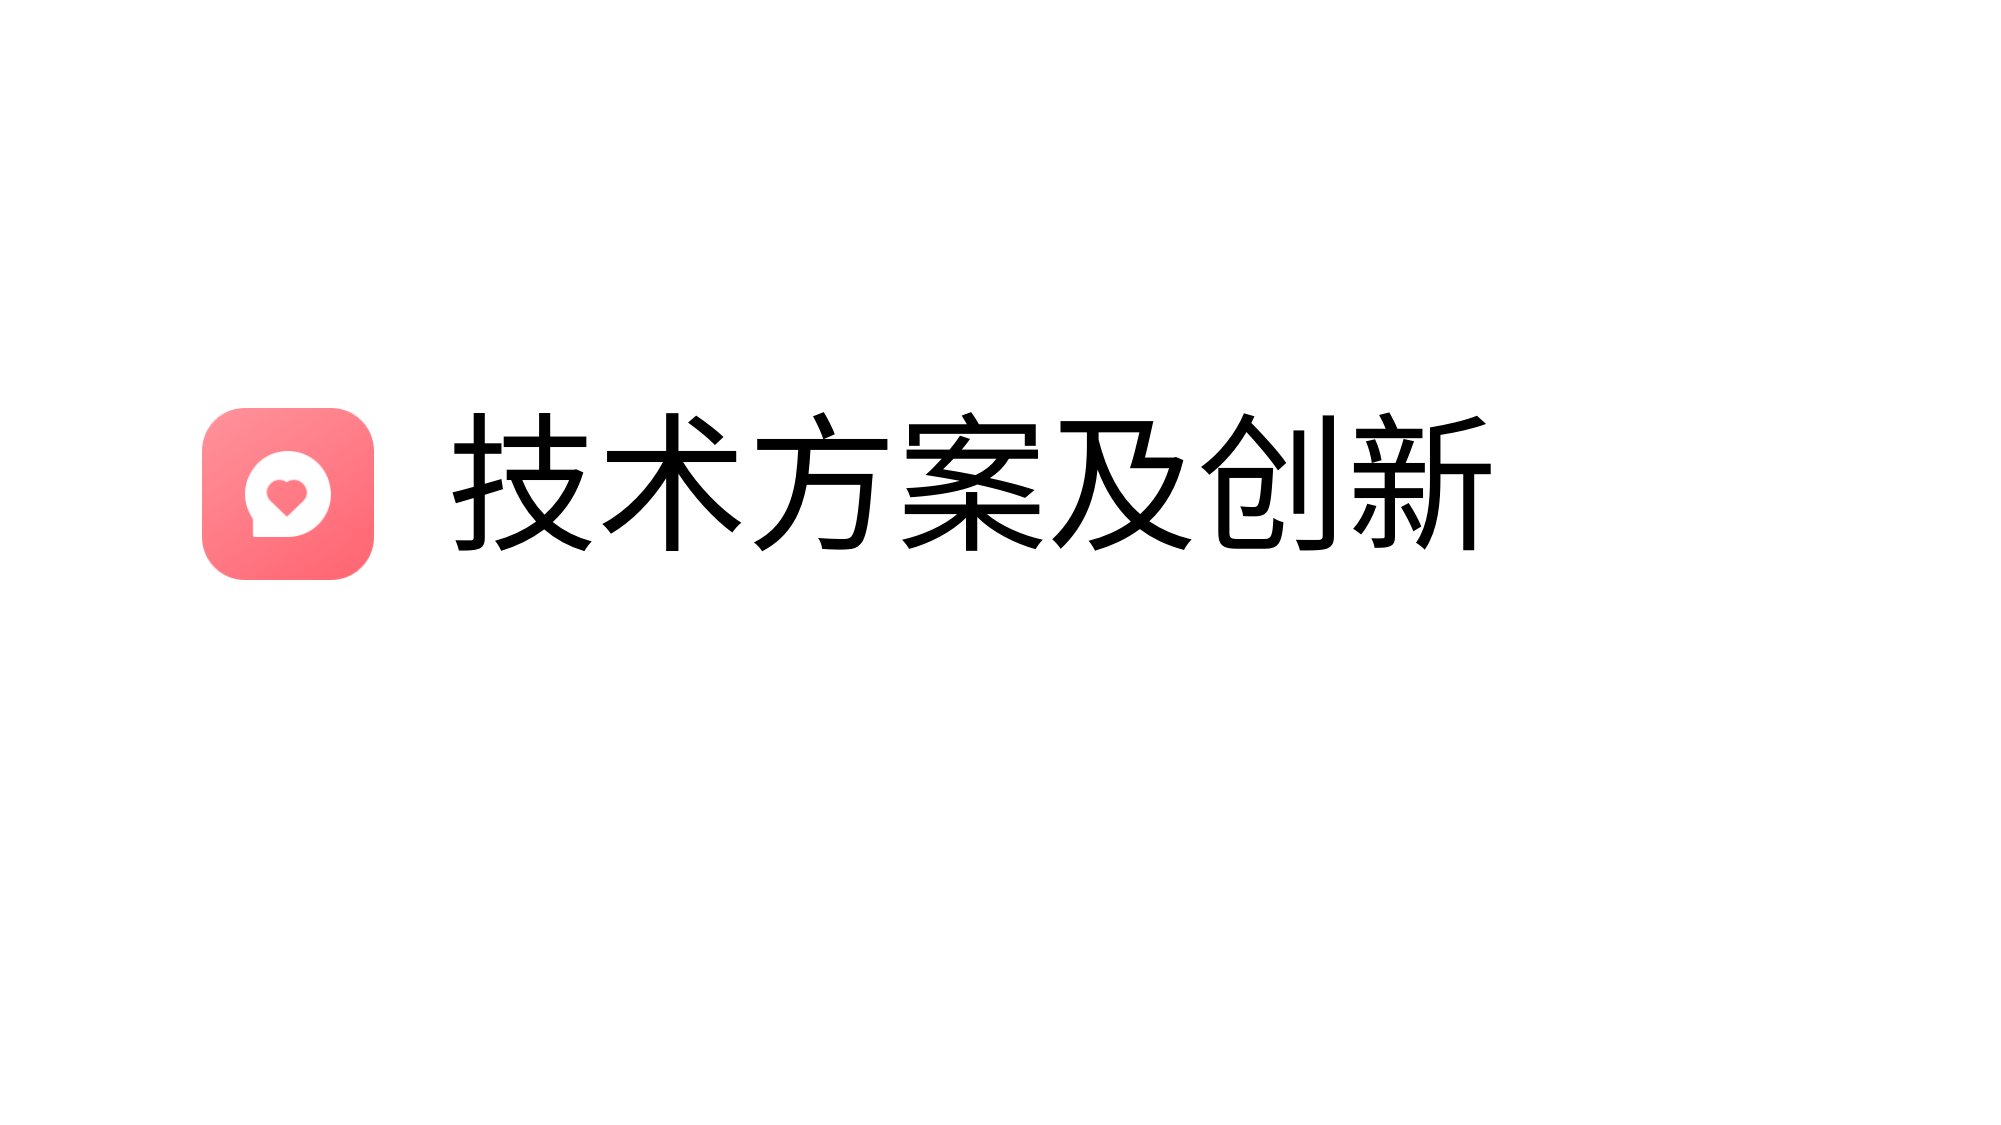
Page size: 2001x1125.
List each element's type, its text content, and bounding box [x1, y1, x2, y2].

picture [202, 408, 374, 580]
title 技术方案及创新 [202, 394, 1742, 580]
